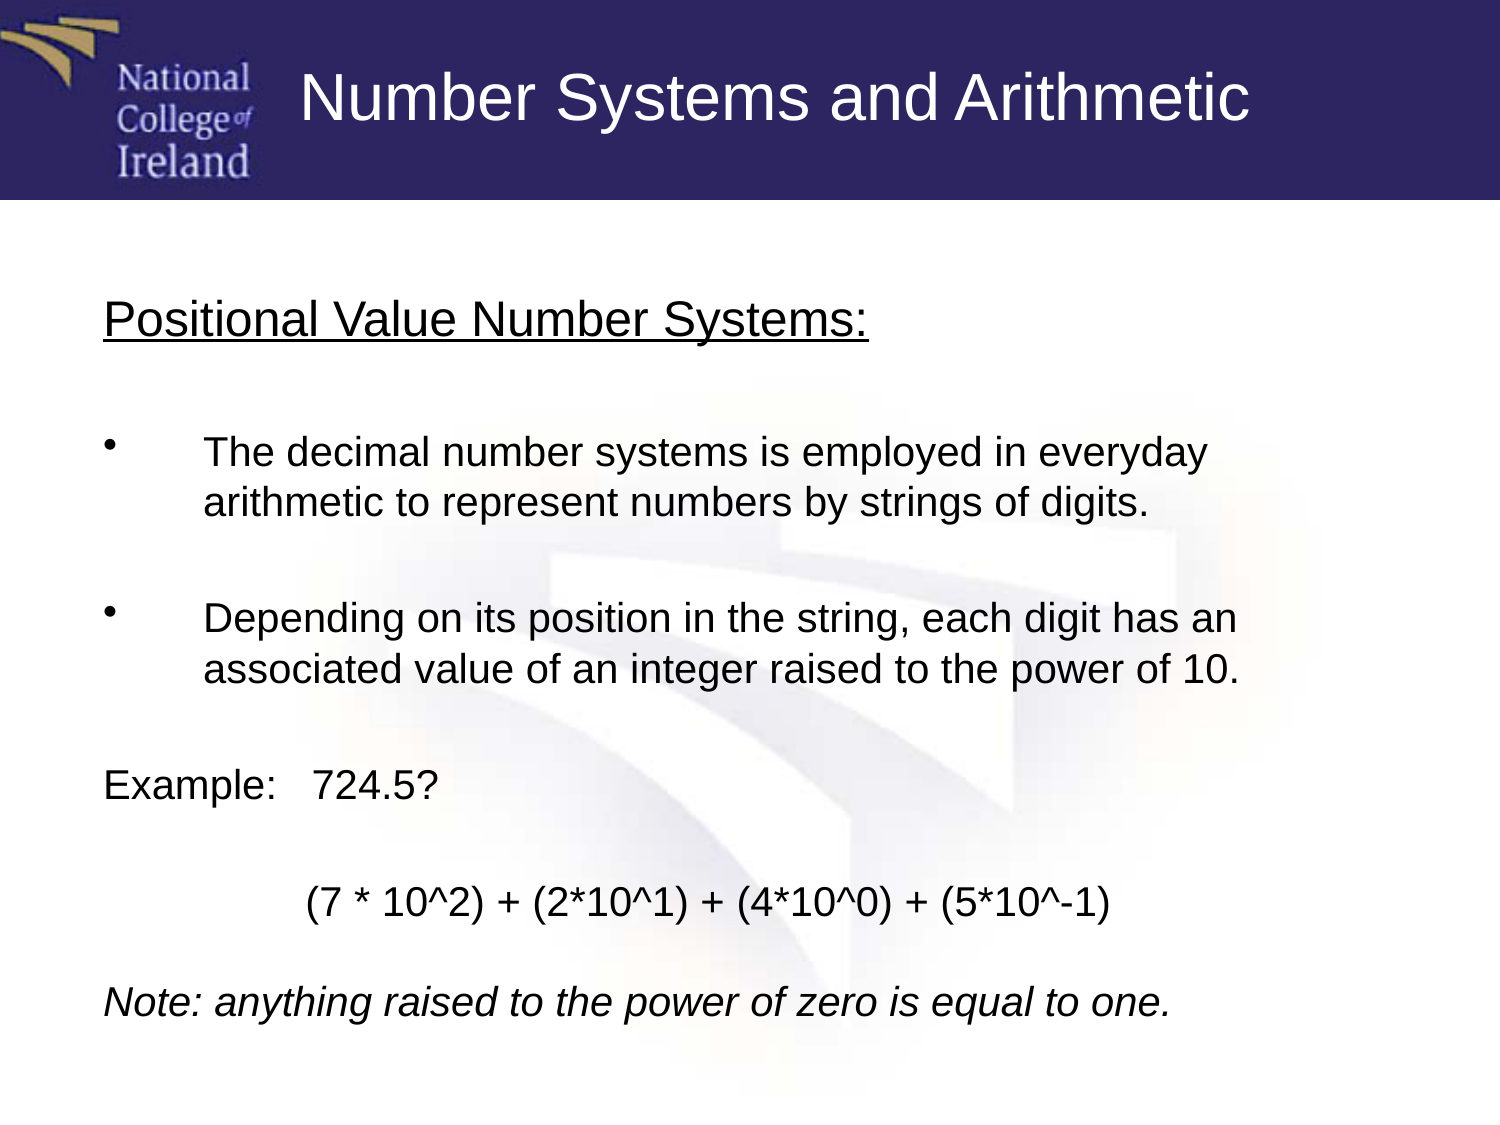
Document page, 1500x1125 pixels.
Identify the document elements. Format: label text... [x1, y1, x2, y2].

text_box Positional Value Number Systems: The decimal number systems is employed in everyday arithmetic to represent numbers by strings of digits. Depending on its position in the string, each digit has an associated value of an integer raised to the power of 10. Example: 724.5? (7 * 10^2) + (2*10^1) + (4*10^0) + (5*10^-1) Note: anything raised to the power of zero is equal to one. Note: anything raised to the power of zero is equal to one. [88, 278, 1329, 1106]
picture [0, 0, 1500, 200]
picture [0, 226, 1350, 1125]
text_box Number Systems and Arithmetic [147, 0, 1423, 188]
